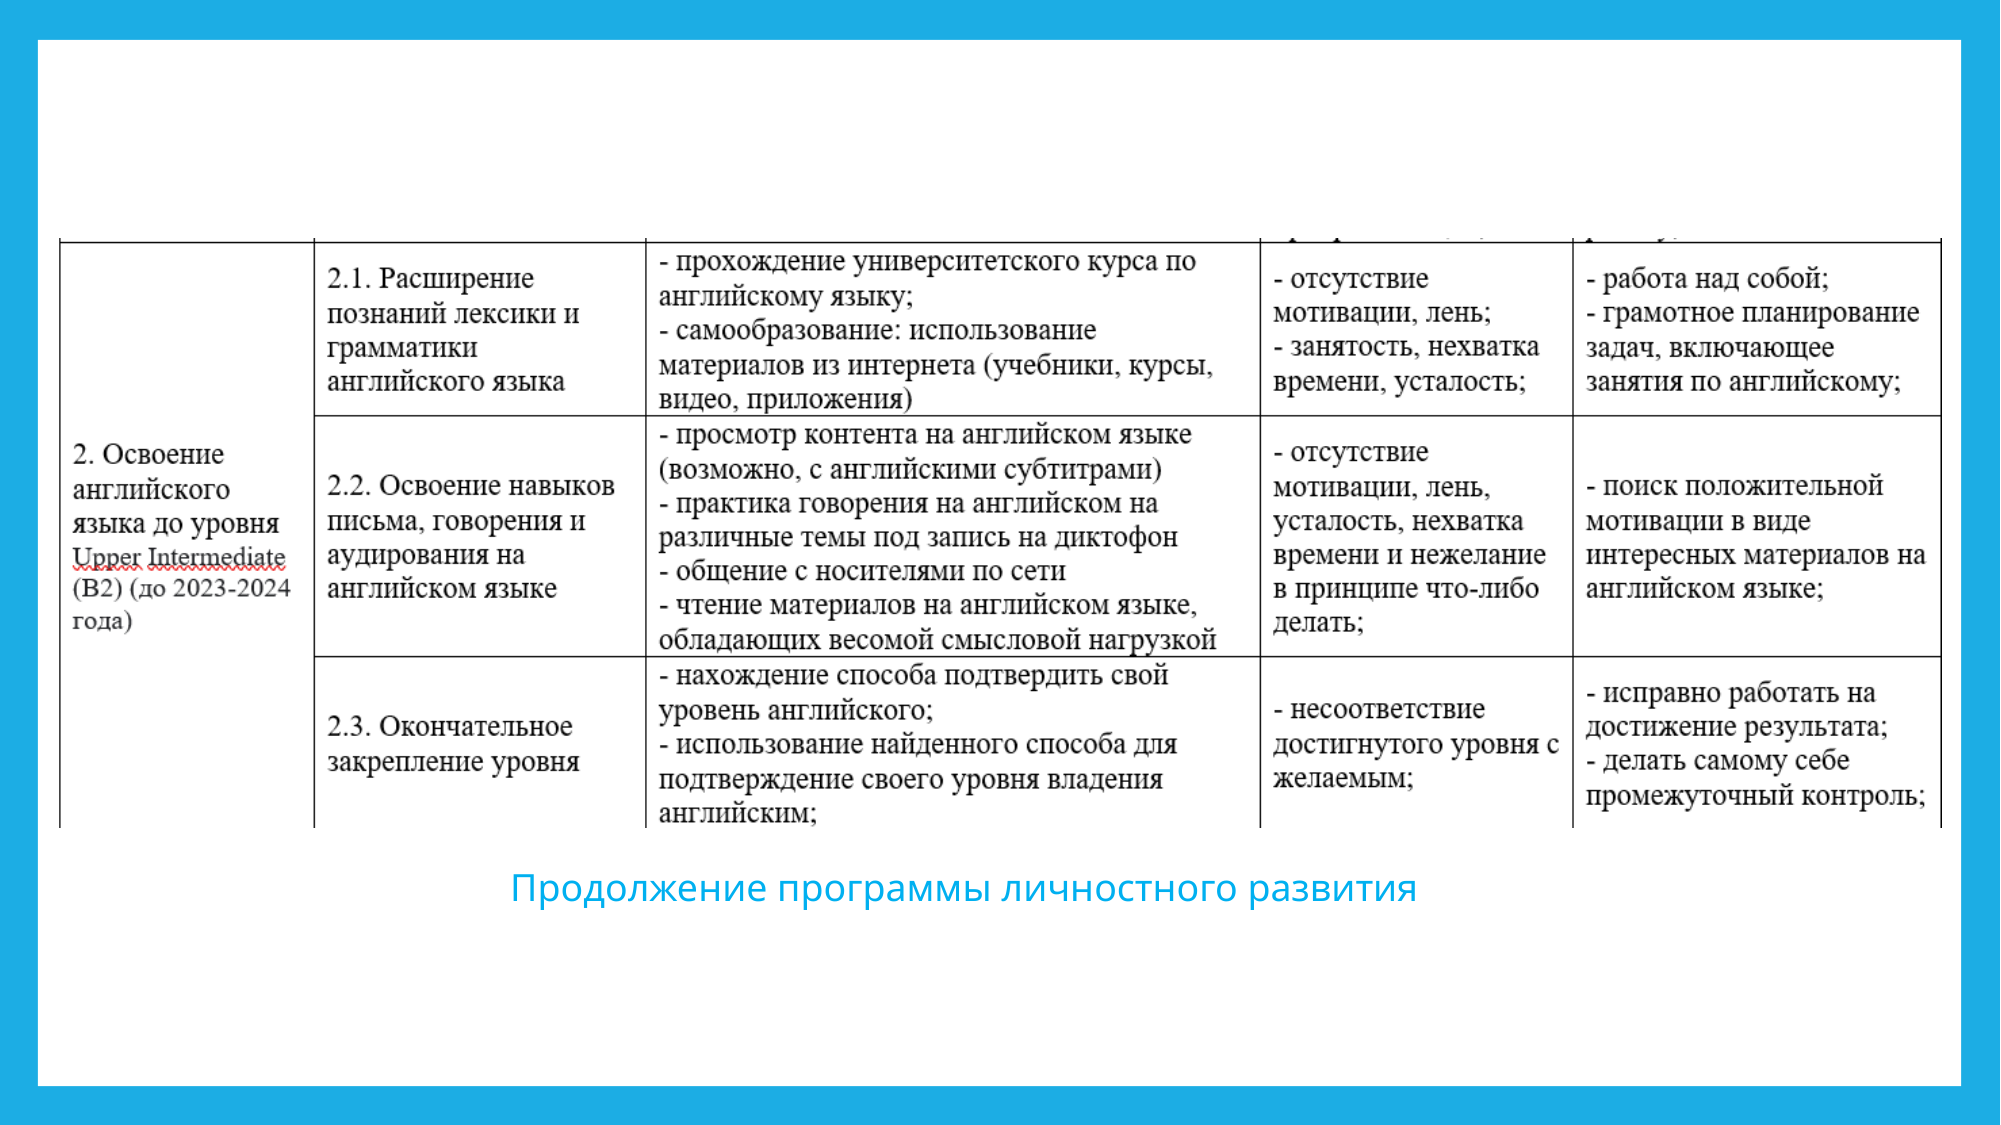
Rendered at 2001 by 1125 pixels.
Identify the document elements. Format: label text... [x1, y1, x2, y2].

text_box Продолжение программы личностного развития [495, 856, 1434, 917]
picture [58, 237, 1942, 829]
